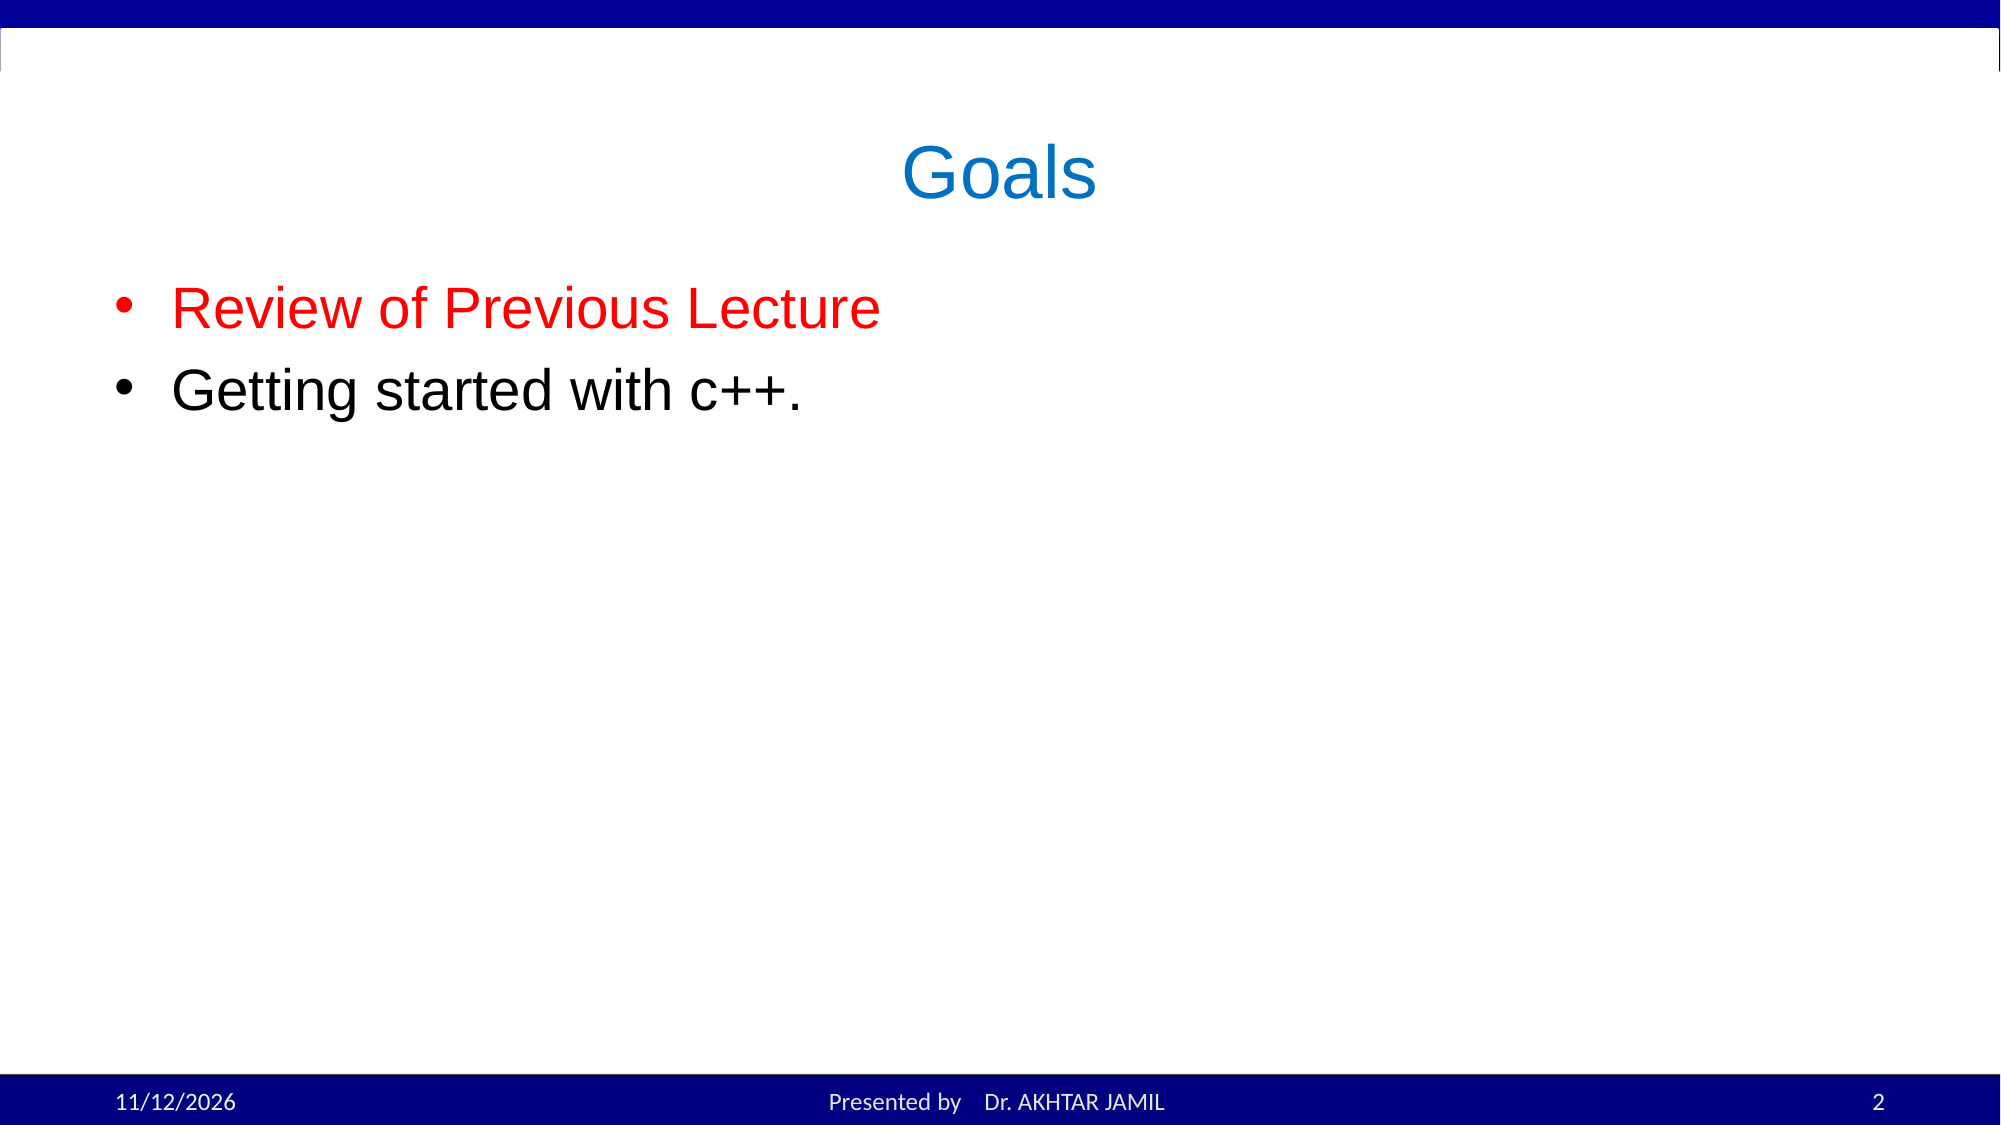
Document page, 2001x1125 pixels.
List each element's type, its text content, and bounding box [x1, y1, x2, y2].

footer Presented by Dr. AKHTAR JAMIL [683, 1062, 1317, 1125]
title Goals [99, 99, 1900, 238]
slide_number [99, 1062, 567, 1125]
picture [0, 0, 2001, 1125]
list Review of Previous Lecture Getting started with c++. [99, 262, 1900, 1005]
slide_number 2 [1433, 1062, 1900, 1125]
